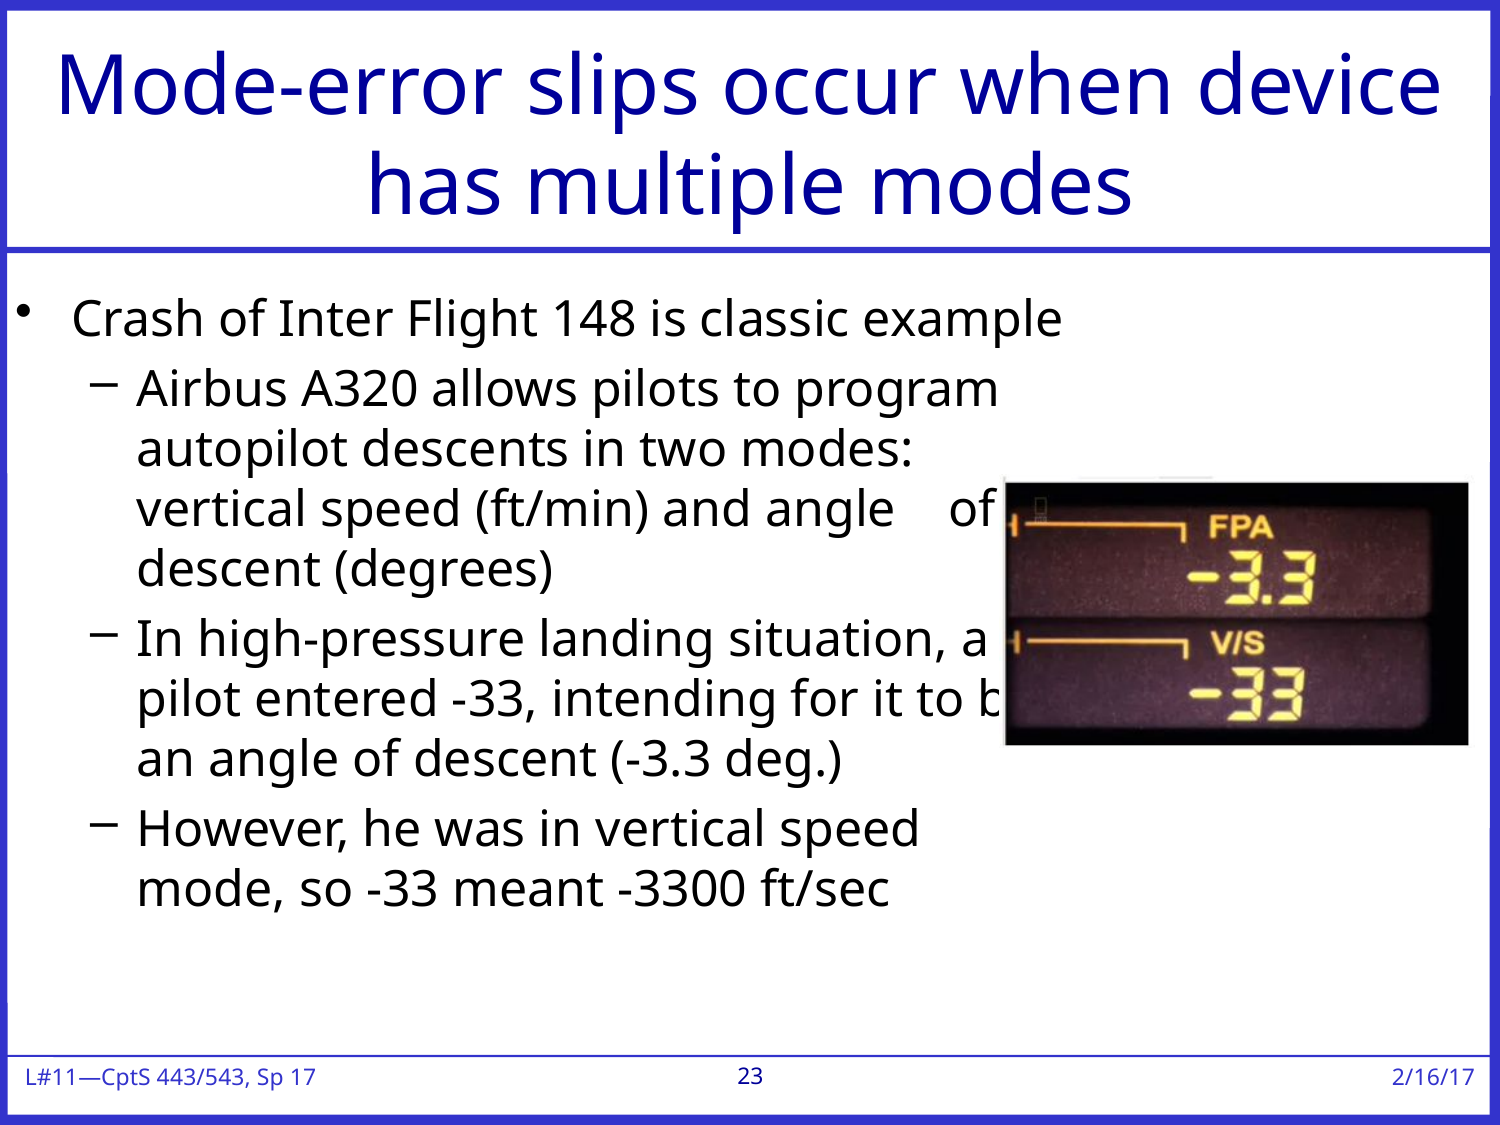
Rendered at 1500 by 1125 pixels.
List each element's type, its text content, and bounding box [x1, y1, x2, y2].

title Mode-error slips occur when device has multiple modes [24, 24, 1476, 238]
list Crash of Inter Flight 148 is classic example Airbus A320 allows pilots to program autopilot descents in two modes: vertical speed (ft/min) and angle of descent (degrees) In high-pressure landing situation, a pilot entered -33, intending for it to be an angle of descent (-3.3 deg.) However, he was in vertical speed mode, so -33 meant -3300 ft/sec [0, 279, 1088, 1043]
slide_number 23 [37, 1053, 1464, 1079]
picture [999, 474, 1476, 748]
